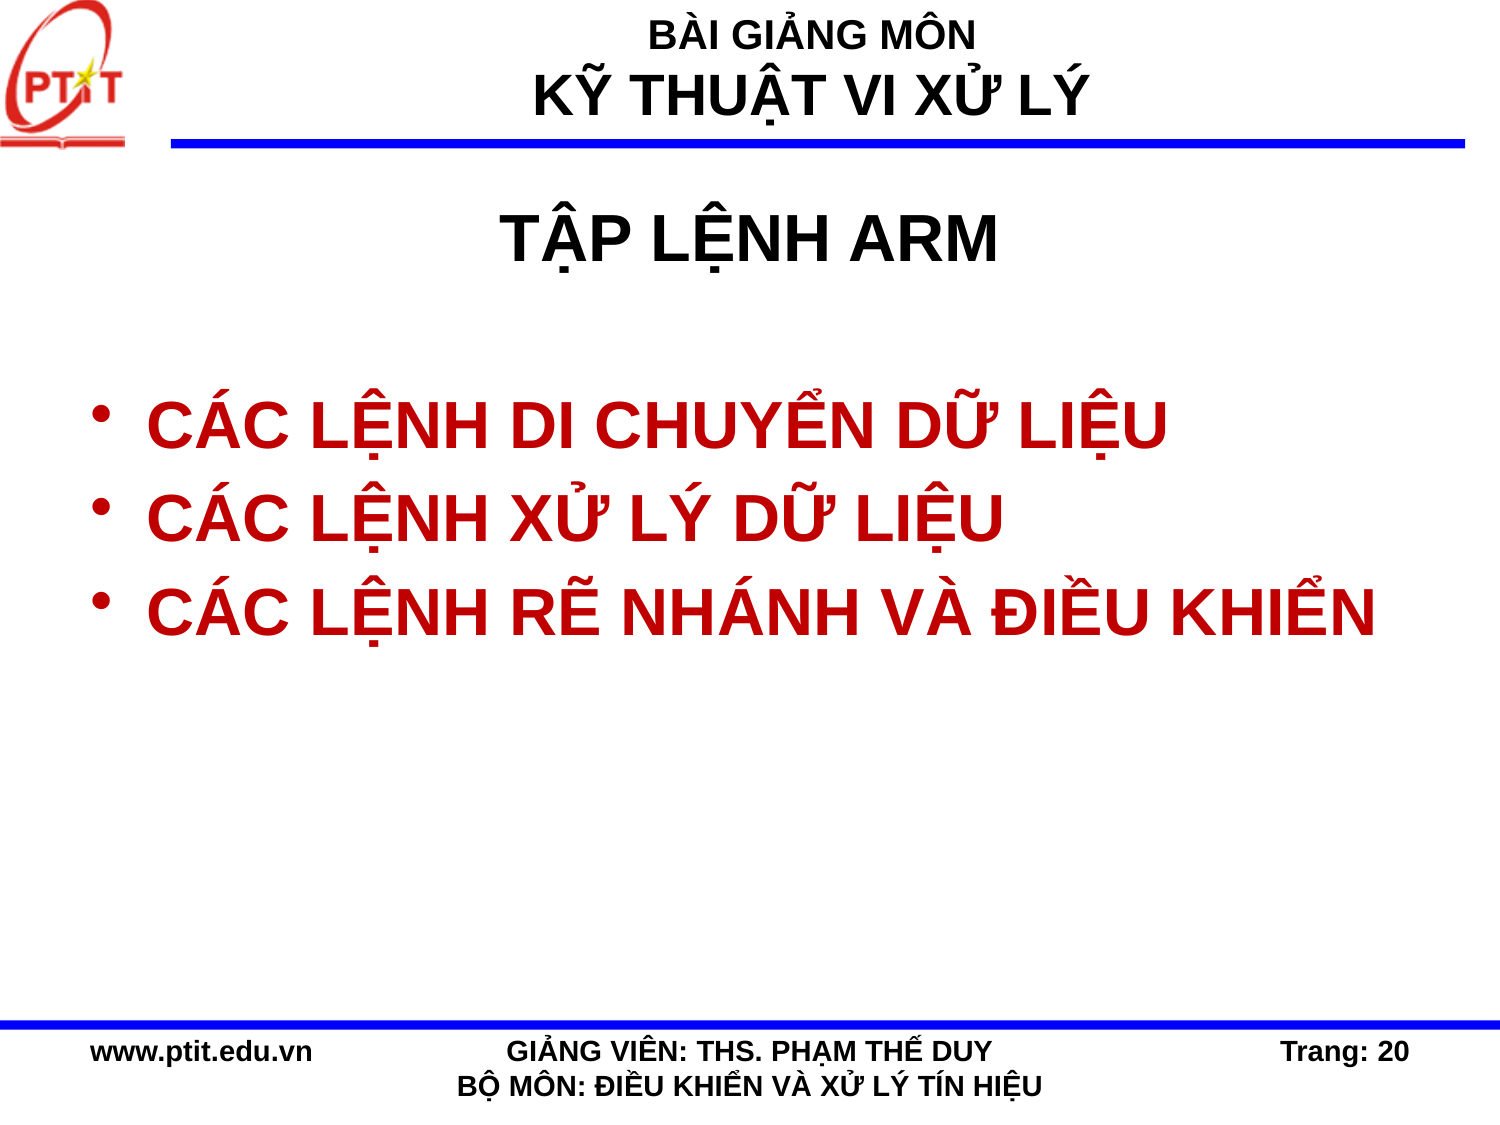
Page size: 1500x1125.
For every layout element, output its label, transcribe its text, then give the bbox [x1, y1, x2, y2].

picture [0, 0, 125, 150]
slide_number Trang: 20 [1074, 1024, 1426, 1103]
list TẬP LỆNH ARM CÁC LỆNH DI CHUYỂN DỮ LIỆU CÁC LỆNH XỬ LÝ DỮ LIỆU CÁC LỆNH RẼ NHÁNH VÀ ĐIỀU KHIỂN [74, 187, 1426, 1006]
footer GIẢNG VIÊN: THS. PHẠM THẾ DUY BỘ MÔN: ĐIỀU KHIỂN VÀ XỬ LÝ TÍN HIỆU [387, 1024, 1074, 1103]
slide_number www.ptit.edu.vn [74, 1024, 387, 1103]
